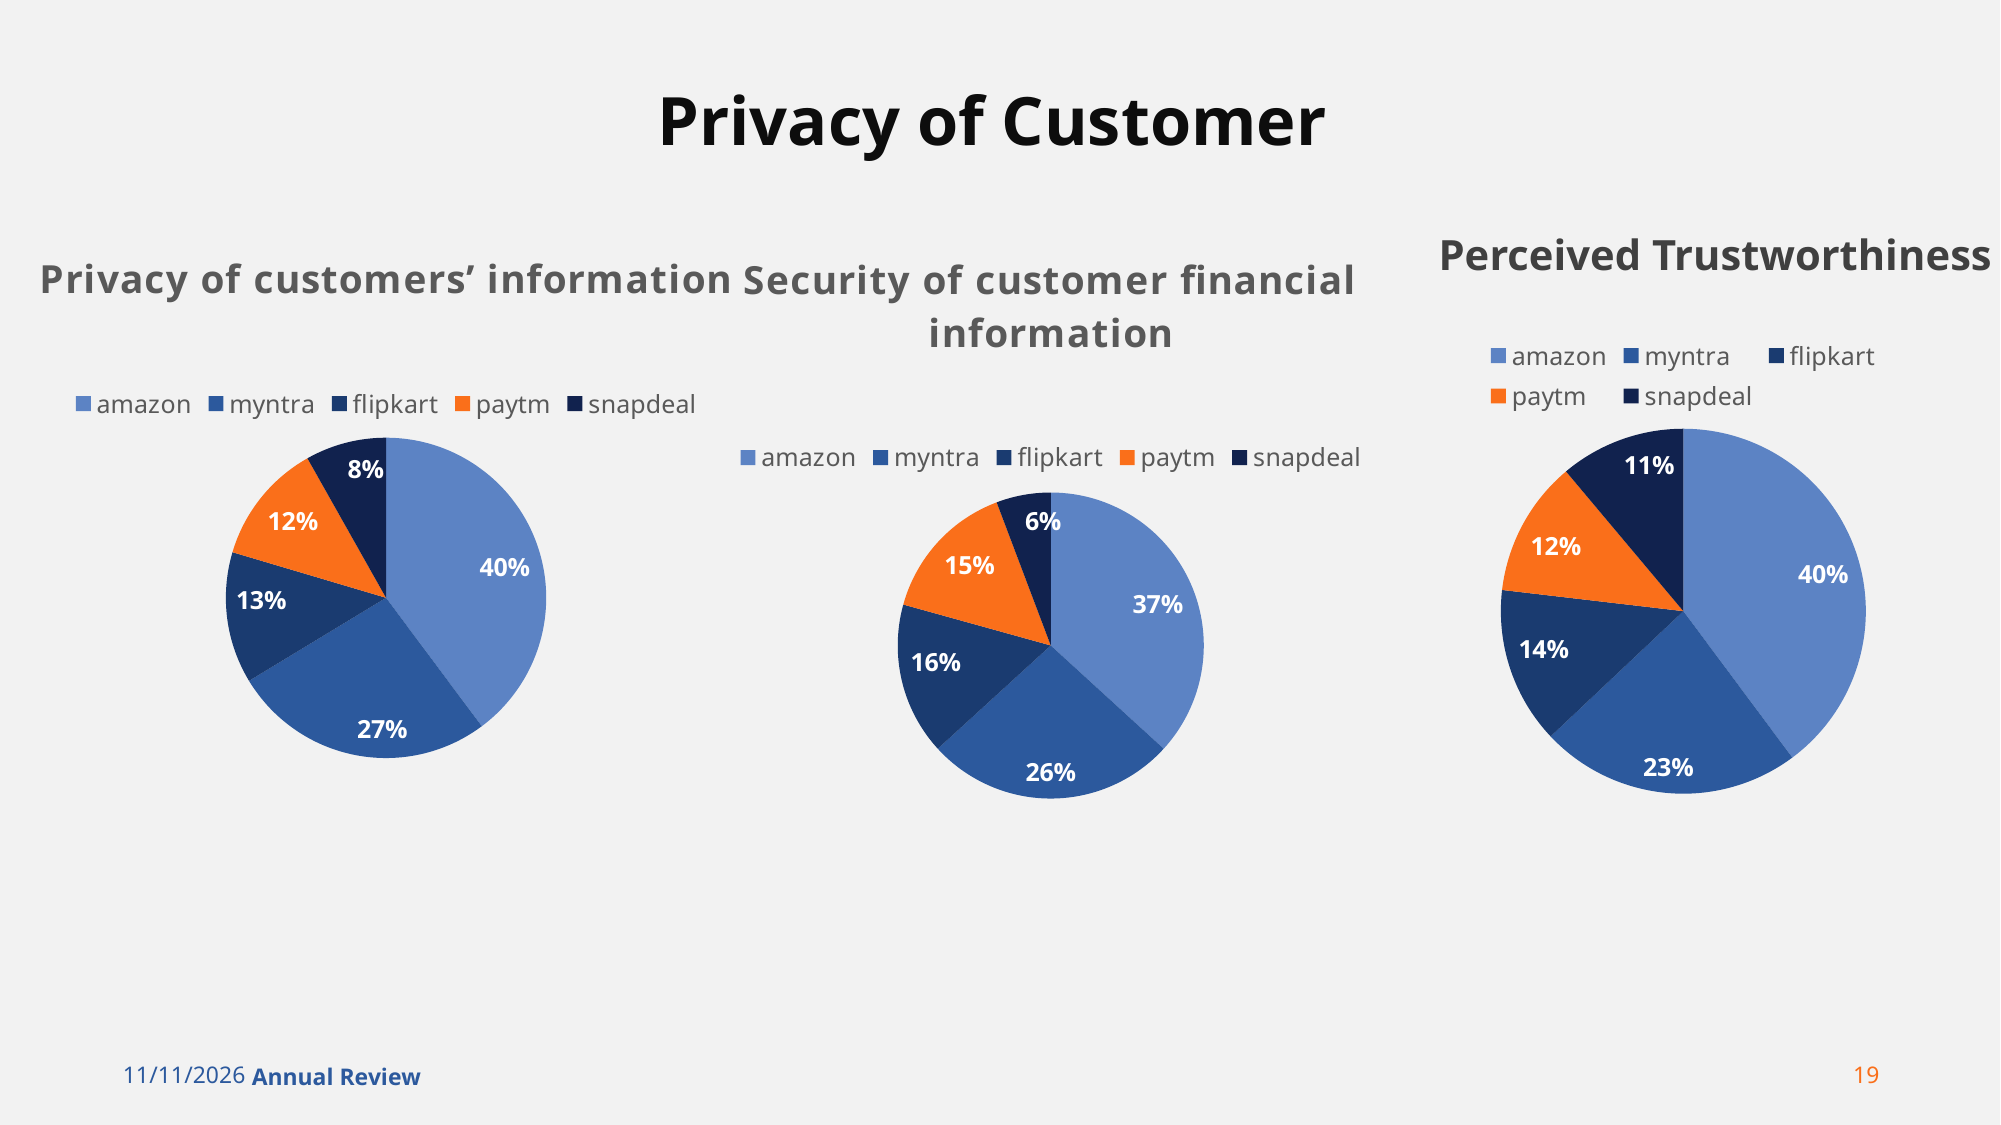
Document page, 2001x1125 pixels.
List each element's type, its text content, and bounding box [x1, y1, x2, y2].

chart [0, 221, 1965, 811]
title Privacy of Customer [70, 106, 1932, 221]
text_box Perceived Trustworthiness [1466, 221, 2000, 286]
